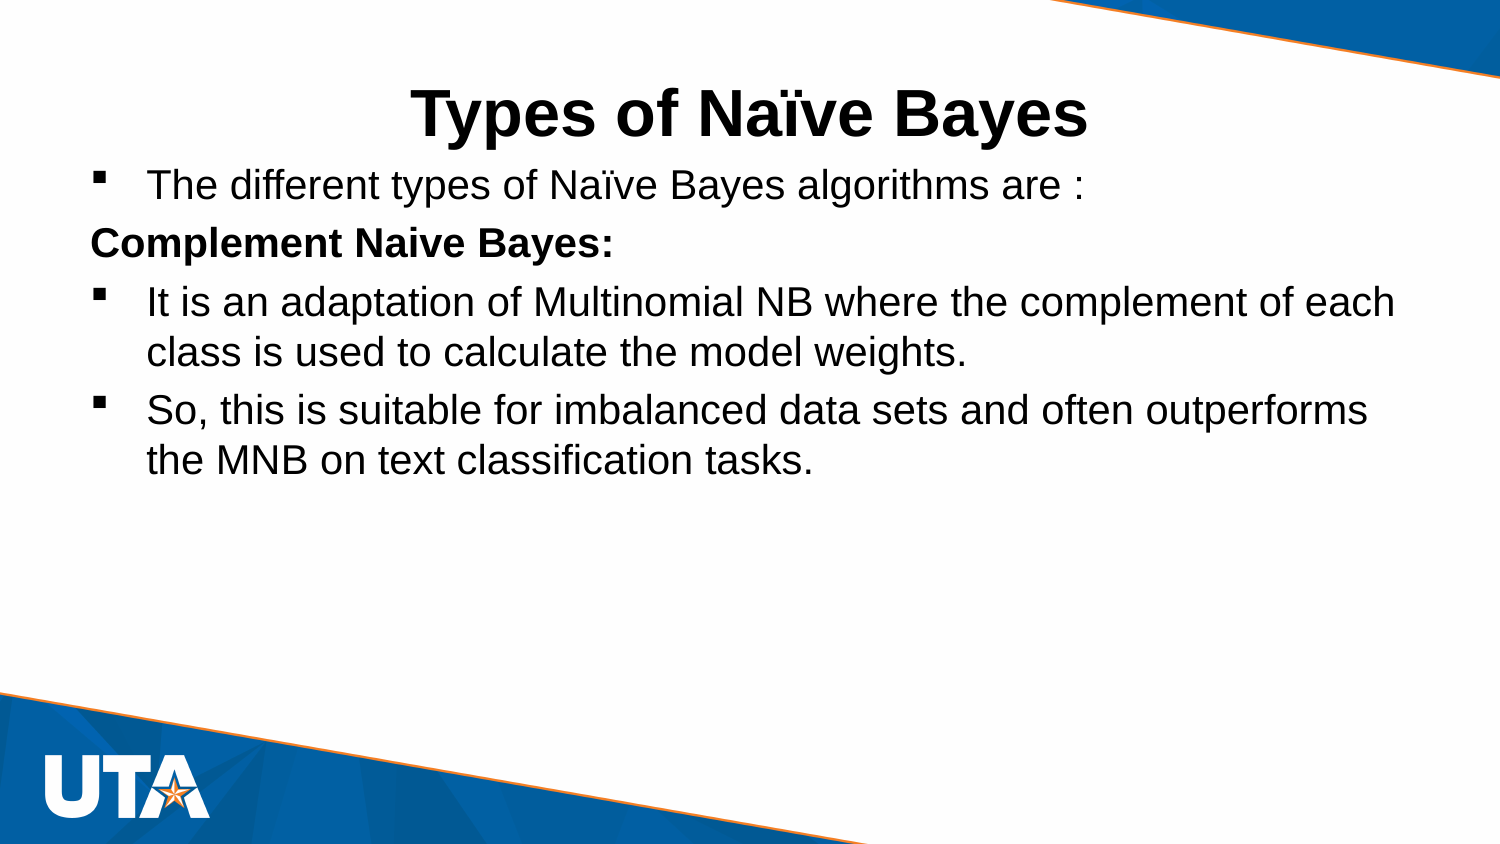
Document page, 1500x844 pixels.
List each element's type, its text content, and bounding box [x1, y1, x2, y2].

list The different types of Naïve Bayes algorithms are : Complement Naive Bayes: It is an adaptation of Multinomial NB where the complement of each class is used to calculate the model weights. So, this is suitable for imbalanced data sets and often outperforms the MNB on text classification tasks. [75, 150, 1425, 724]
picture [0, 0, 1500, 844]
title Types of Naïve Bayes [75, 39, 1425, 150]
